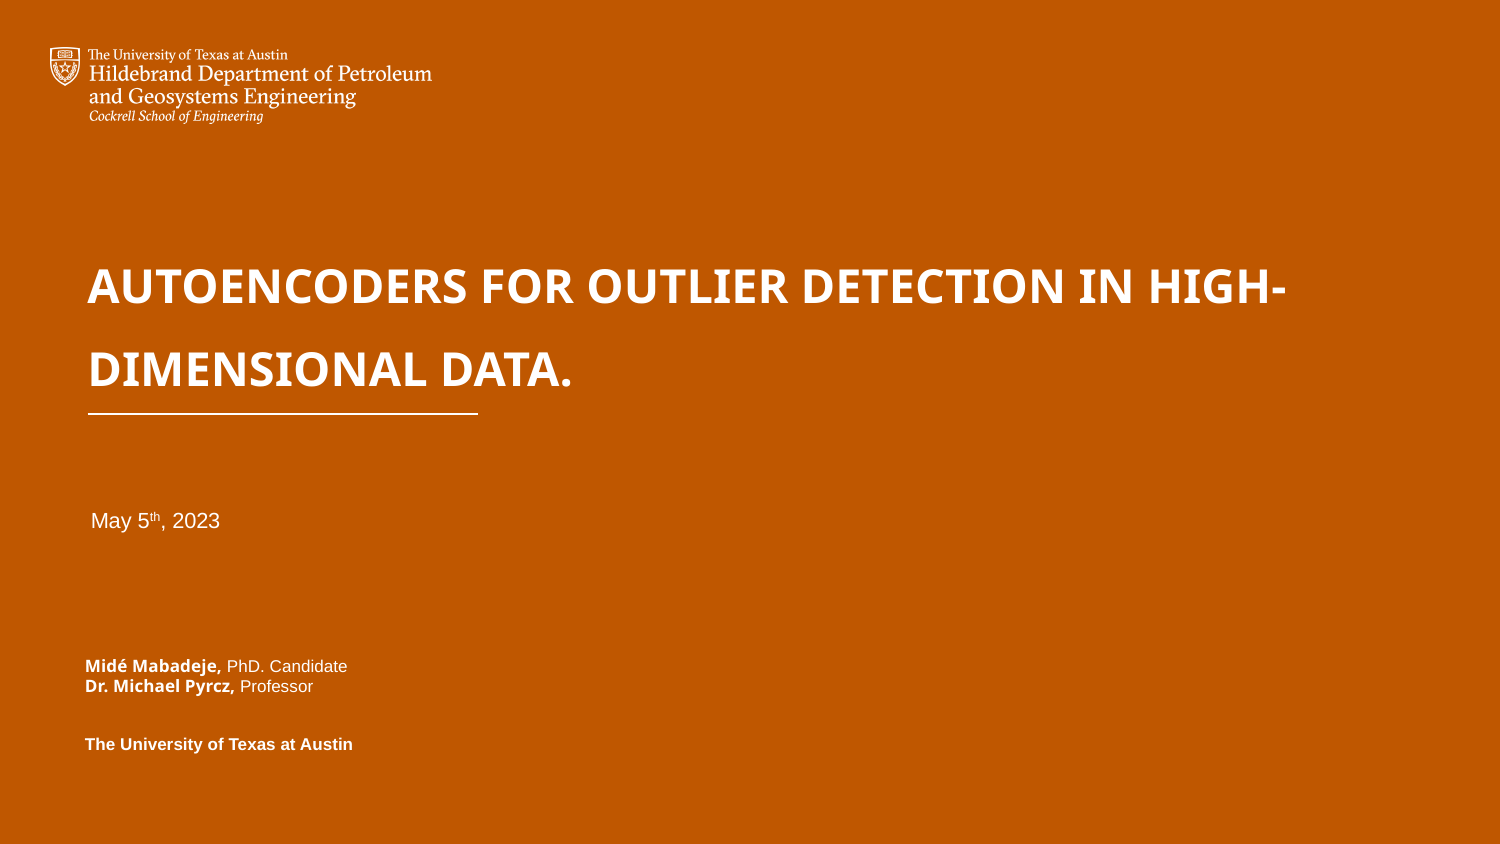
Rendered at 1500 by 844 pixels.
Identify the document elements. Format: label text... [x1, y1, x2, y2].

picture [50, 47, 432, 124]
text_box The University of Texas at Austin [70, 725, 737, 761]
text_box May 5th, 2023 [76, 499, 413, 541]
text_box Autoencoders for outlier detection in high-dimensional data. [76, 186, 1483, 402]
text_box Midé Mabadeje, PhD. Candidate Dr. Michael Pyrcz, Professor [70, 647, 532, 725]
